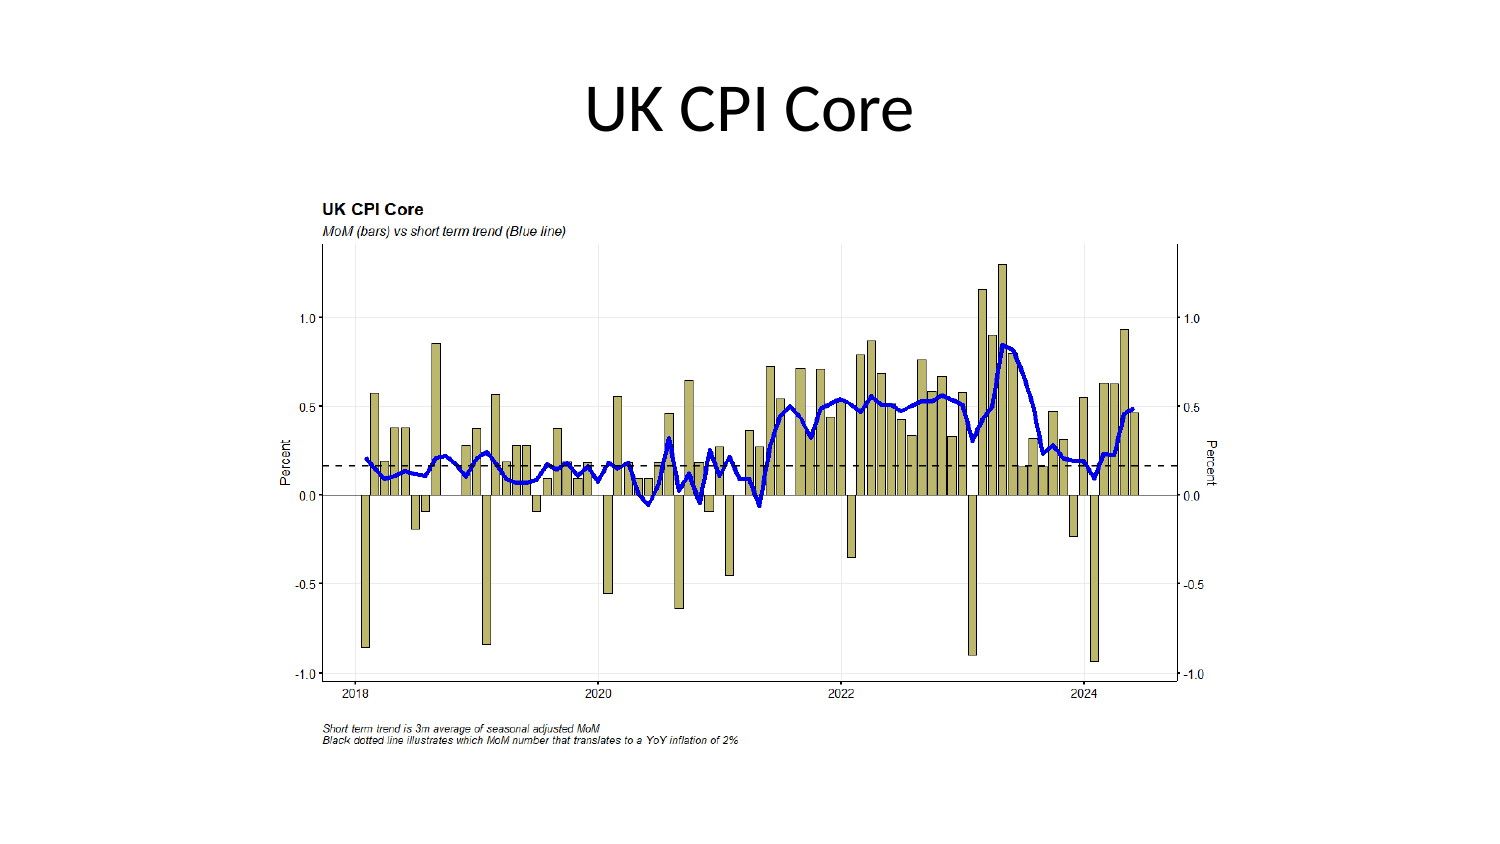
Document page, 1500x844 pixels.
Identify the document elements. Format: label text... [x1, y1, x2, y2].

title UK CPI Core [75, 33, 1425, 175]
picture [272, 195, 1228, 753]
